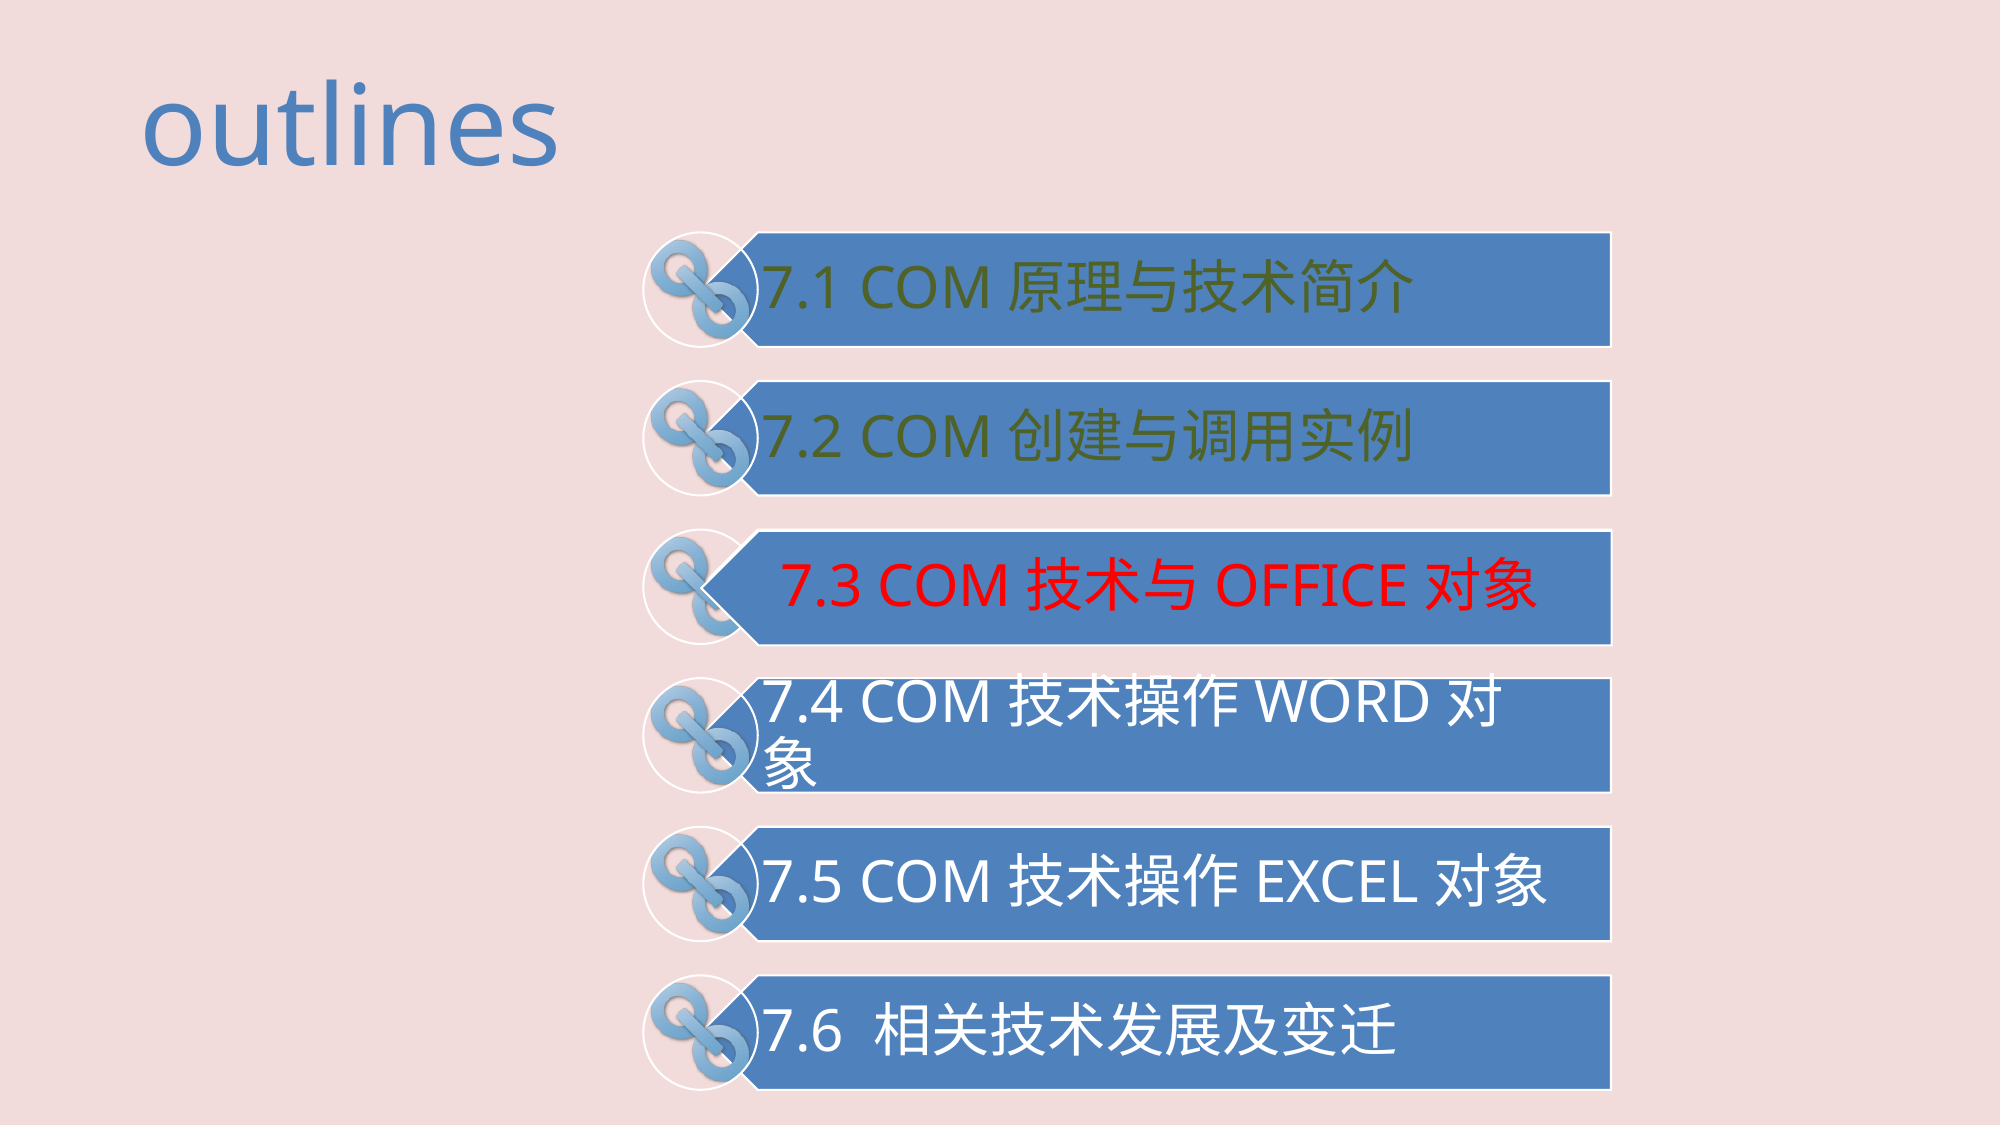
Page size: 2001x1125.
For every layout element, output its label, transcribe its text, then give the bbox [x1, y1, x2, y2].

title outlines [0, 28, 577, 198]
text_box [442, 232, 1812, 1091]
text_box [701, 530, 1612, 646]
